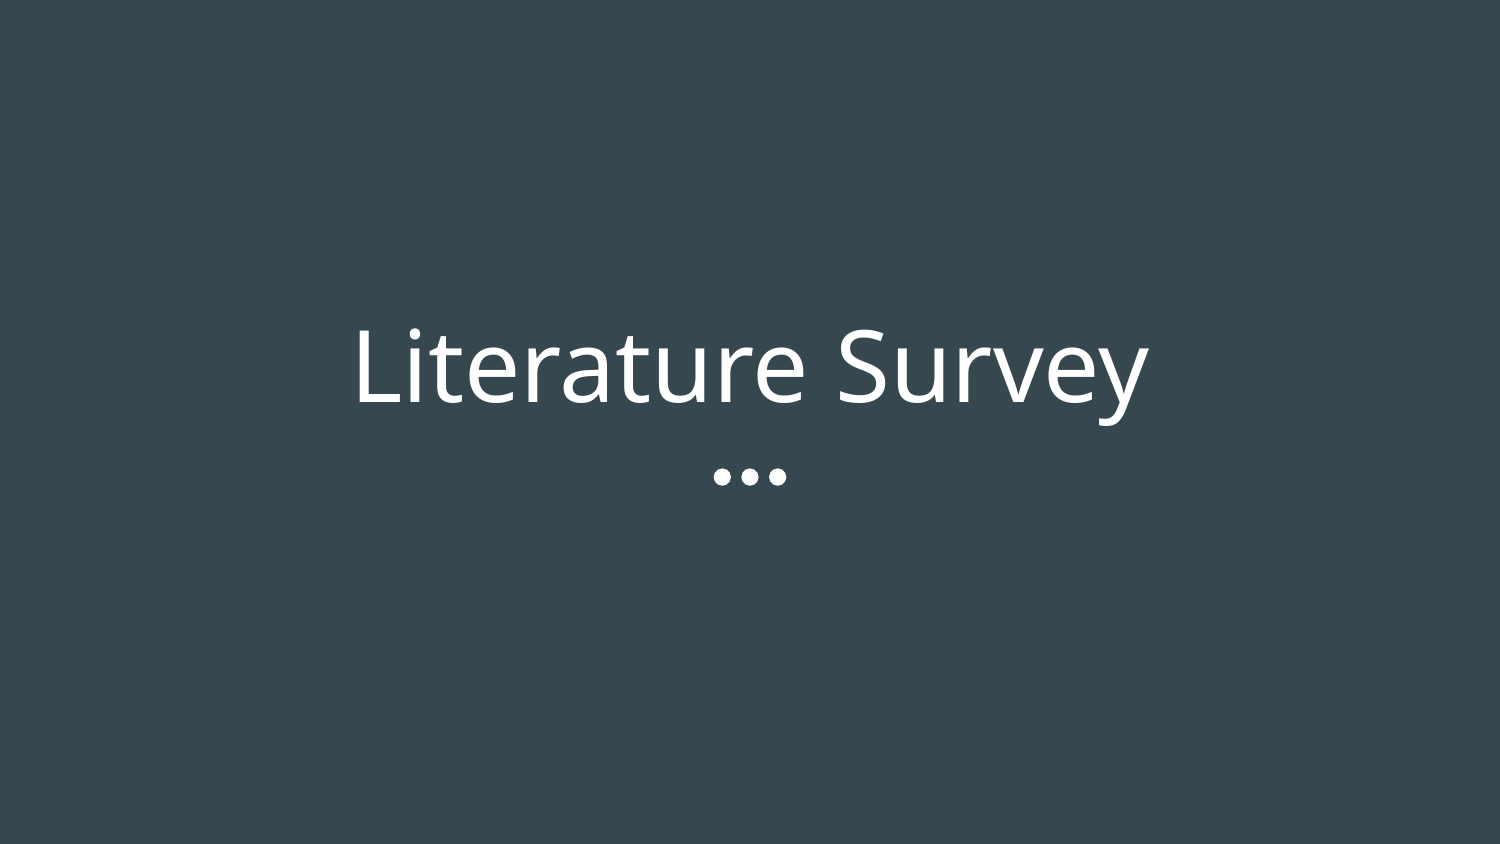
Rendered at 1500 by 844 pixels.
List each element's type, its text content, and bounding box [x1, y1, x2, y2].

title Literature Survey [110, 162, 1390, 447]
